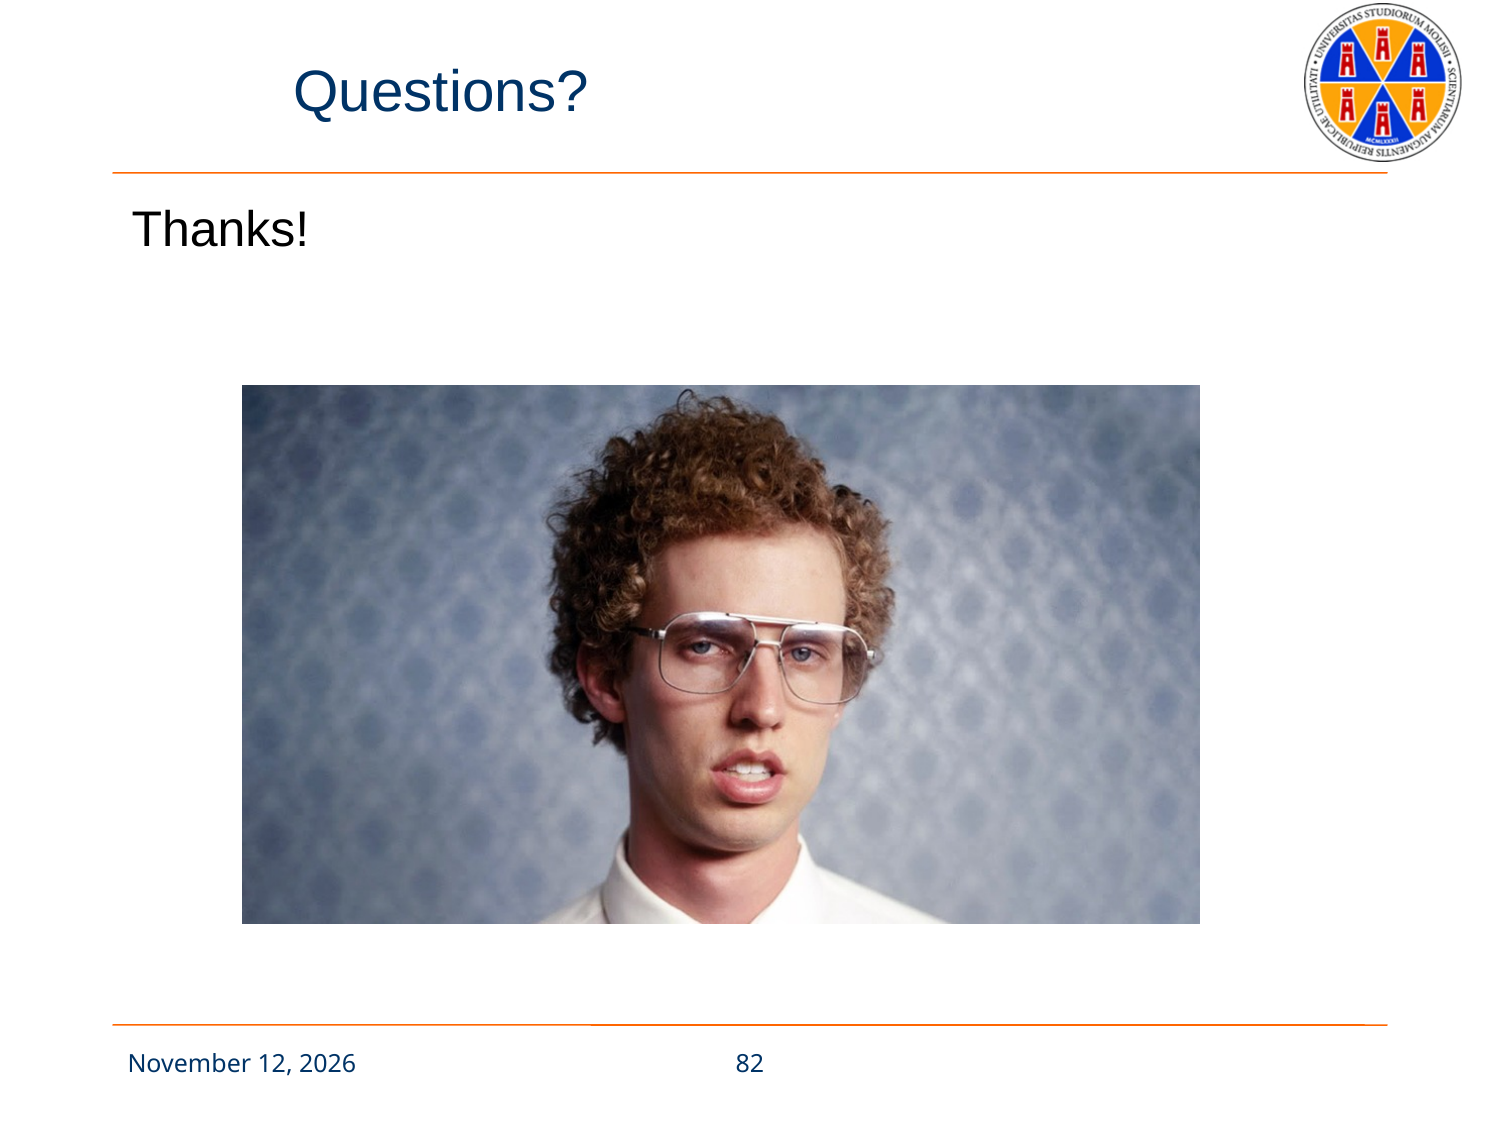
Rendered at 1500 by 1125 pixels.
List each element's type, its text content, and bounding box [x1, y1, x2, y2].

text_box Thanks! [116, 189, 1389, 264]
title Questions? [278, 18, 1211, 157]
slide_number 82 [670, 1039, 830, 1078]
picture [241, 385, 1200, 924]
picture [1269, 0, 1500, 166]
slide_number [112, 1039, 664, 1080]
